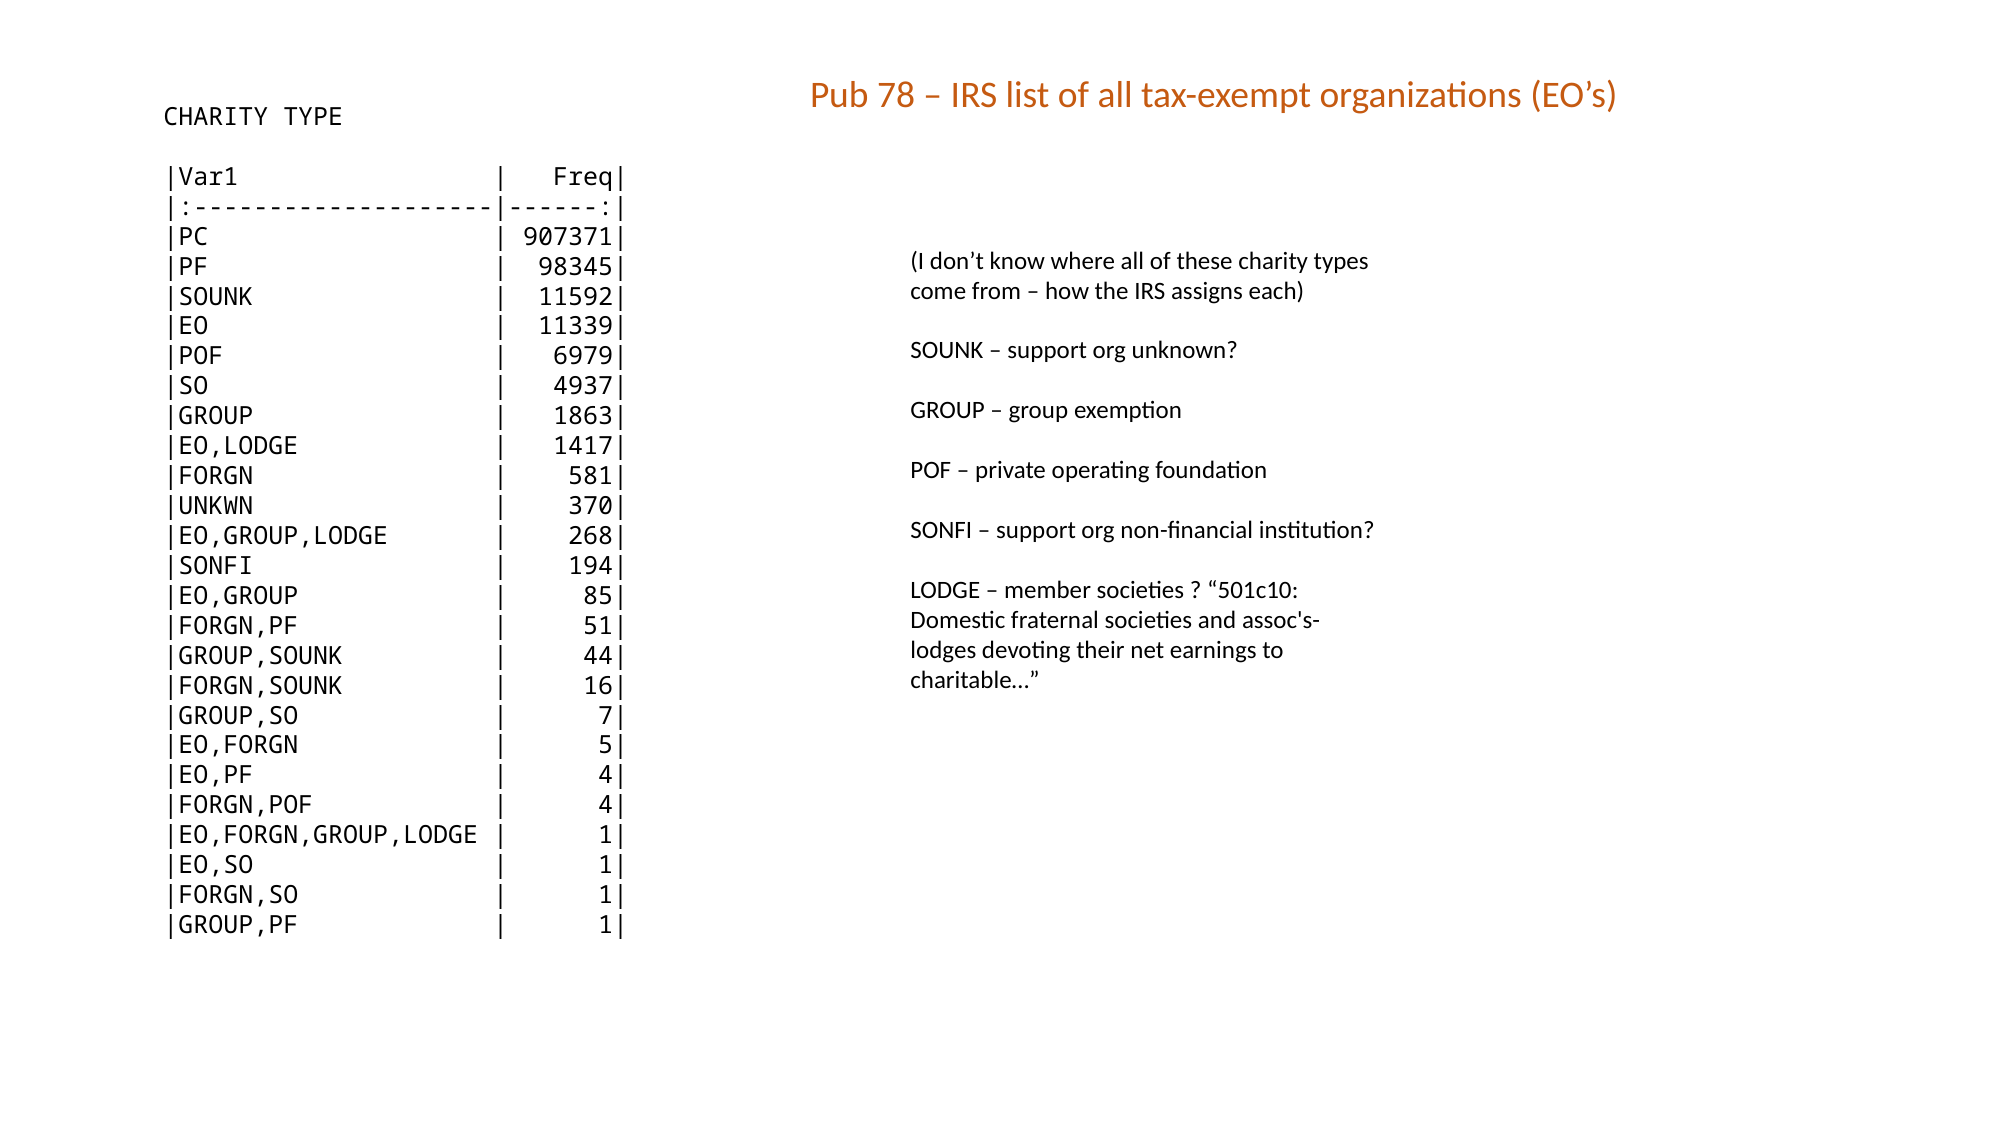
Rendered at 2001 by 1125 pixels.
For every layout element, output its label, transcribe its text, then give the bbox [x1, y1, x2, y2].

text_box CHARITY TYPE |Var1 | Freq| |:--------------------|------:| |PC | 907371| |PF | 98345| |SOUNK | 11592| |EO | 11339| |POF | 6979| |SO | 4937| |GROUP | 1863| |EO,LODGE | 1417| |FORGN | 581| |UNKWN | 370| |EO,GROUP,LODGE | 268| |SONFI | 194| |EO,GROUP | 85| |FORGN,PF | 51| |GROUP,SOUNK | 44| |FORGN,SOUNK | 16| |GROUP,SO | 7| |EO,FORGN | 5| |EO,PF | 4| |FORGN,POF | 4| |EO,FORGN,GROUP,LODGE | 1| |EO,SO | 1| |FORGN,SO | 1| |GROUP,PF | 1| [148, 92, 1149, 946]
text_box Pub 78 – IRS list of all tax-exempt organizations (EO’s) [795, 62, 1633, 123]
text_box (I don’t know where all of these charity types come from – how the IRS assigns each) SOUNK – support org unknown? GROUP – group exemption POF – private operating foundation SONFI – support org non-financial institution? LODGE – member societies ? “501c10: Domestic fraternal societies and assoc's-lodges devoting their net earnings to charitable…” [1149, 236, 1401, 701]
